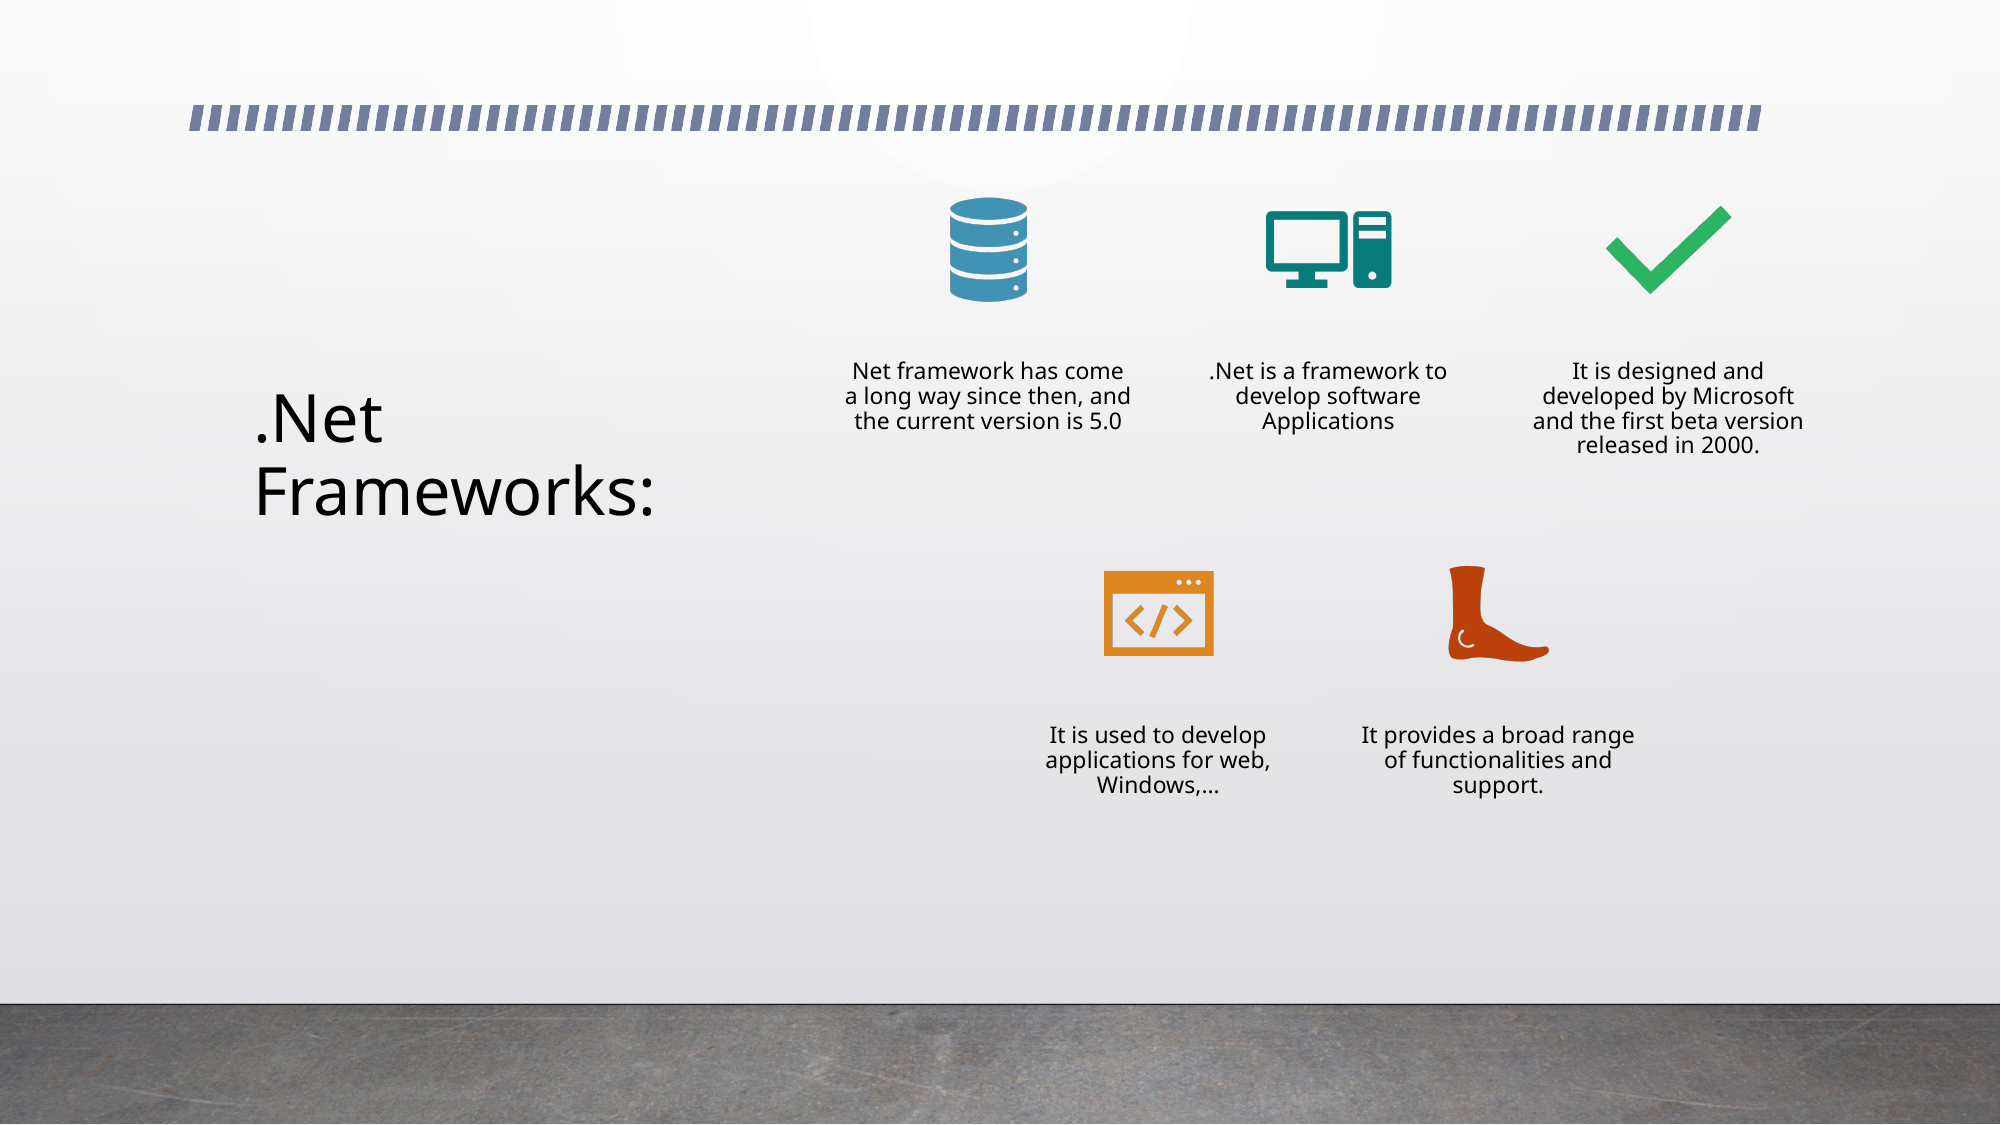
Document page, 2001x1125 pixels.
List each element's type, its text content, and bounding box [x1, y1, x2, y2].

picture [0, 1004, 2000, 1124]
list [843, 131, 1814, 893]
title .Net Frameworks: [238, 377, 775, 817]
